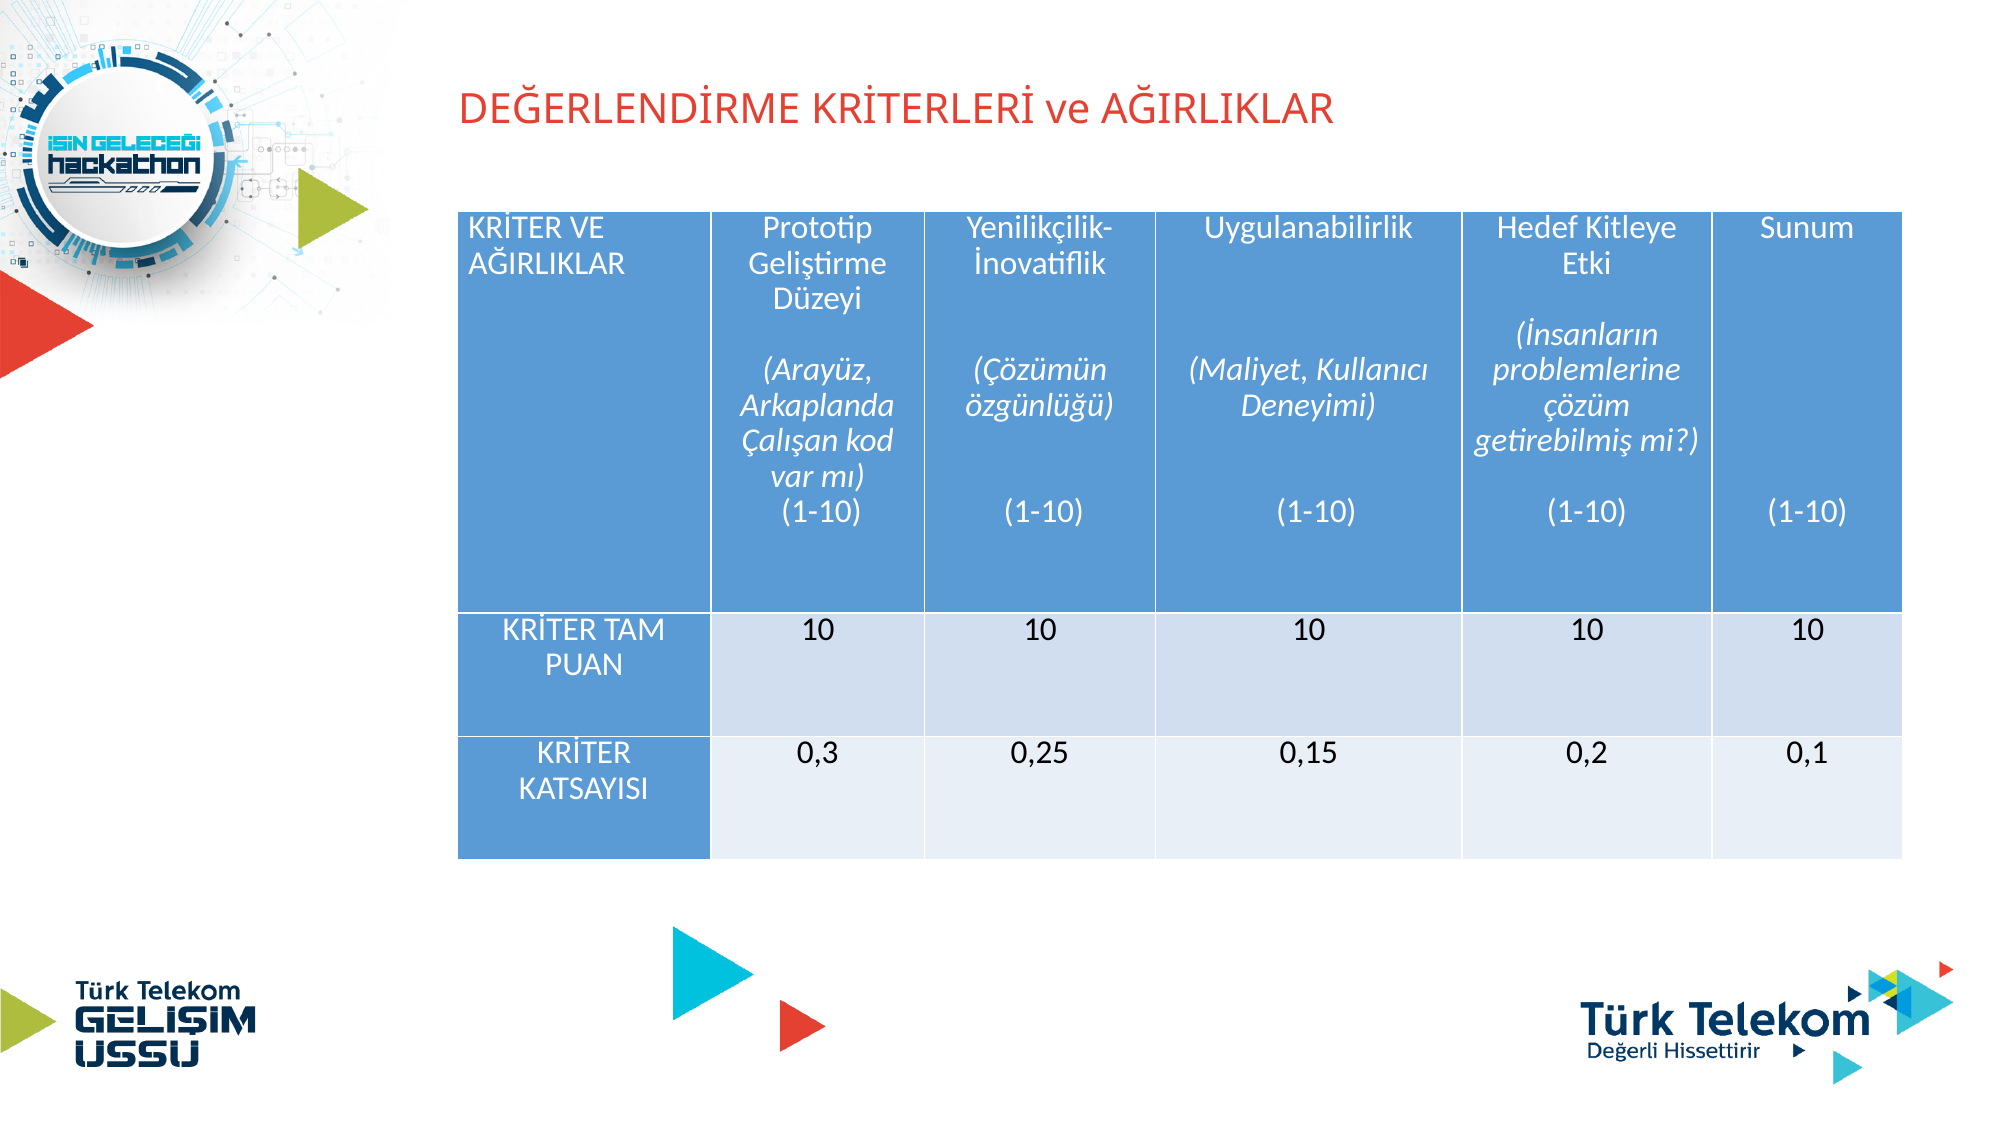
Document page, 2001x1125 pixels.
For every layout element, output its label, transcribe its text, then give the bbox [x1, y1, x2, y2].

picture [772, 996, 832, 1055]
text_box DEĞERLENDİRME KRİTERLERİ ve AĞIRLIKLAR [443, 74, 1533, 190]
table_cell 0,15 [1156, 737, 1461, 859]
table_header Yenilikçilik-İnovatiflik (Çözümün özgünlüğü) (1-10) [925, 212, 1155, 612]
table_cell 10 [712, 614, 924, 736]
picture [0, 967, 281, 1077]
picture [0, 0, 419, 385]
table_cell KRİTER KATSAYISI [458, 737, 710, 859]
picture [659, 920, 765, 1026]
table_header KRİTER VE AĞIRLIKLAR [458, 212, 710, 612]
table_cell 0,2 [1463, 737, 1711, 859]
table_header Hedef Kitleye Etki (İnsanların problemlerine çözüm getirebilmiş mi?) (1-10) [1463, 212, 1711, 612]
table_cell 0,3 [712, 737, 924, 859]
table_cell KRİTER TAM PUAN [458, 614, 710, 736]
table_header Prototip Geliştirme Düzeyi (Arayüz, Arkaplanda Çalışan kod var mı) (1-10) [712, 212, 924, 612]
table_cell 0,25 [925, 737, 1155, 859]
picture [1532, 940, 2000, 1102]
table_cell 10 [1713, 614, 1902, 736]
table_cell 0,1 [1713, 737, 1902, 859]
table_cell 10 [1463, 614, 1711, 736]
table_header Uygulanabilirlik (Maliyet, Kullanıcı Deneyimi) (1-10) [1156, 212, 1461, 612]
table_header Sunum (1-10) [1713, 212, 1902, 612]
table_cell 10 [1156, 614, 1461, 736]
table_cell 10 [925, 614, 1155, 736]
